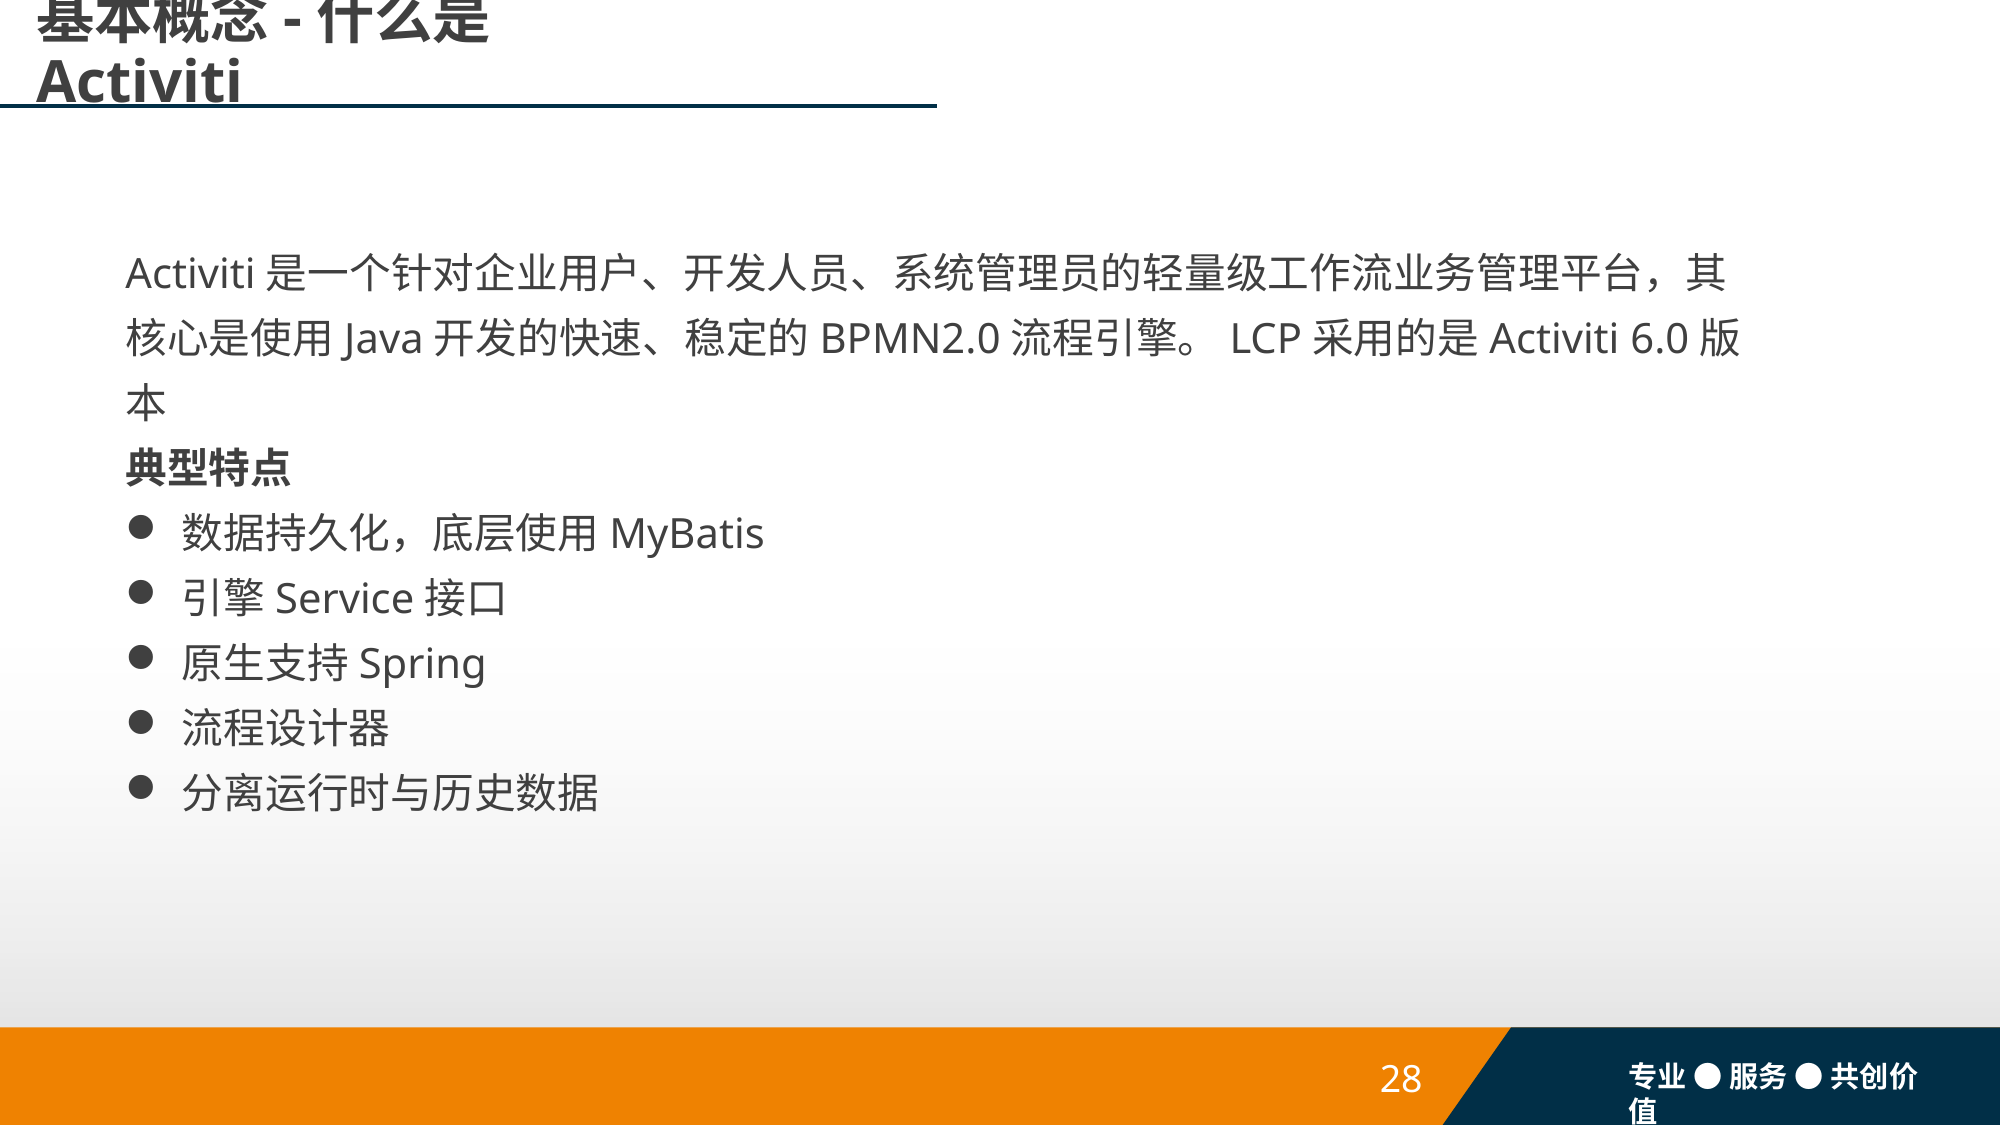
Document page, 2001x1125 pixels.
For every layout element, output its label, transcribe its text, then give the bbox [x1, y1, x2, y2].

subtitle Activiti是一个针对企业用户、开发人员、系统管理员的轻量级工作流业务管理平台，其核心是使用Java开发的快速、稳定的BPMN2.0流程引擎。LCP采用的是Activiti 6.0版本 典型特点 数据持久化，底层使用MyBatis 引擎Service接口 原生支持Spring 流程设计器 分离运行时与历史数据 [110, 224, 1770, 892]
title 基本概念-什么是Activiti [23, 13, 697, 90]
